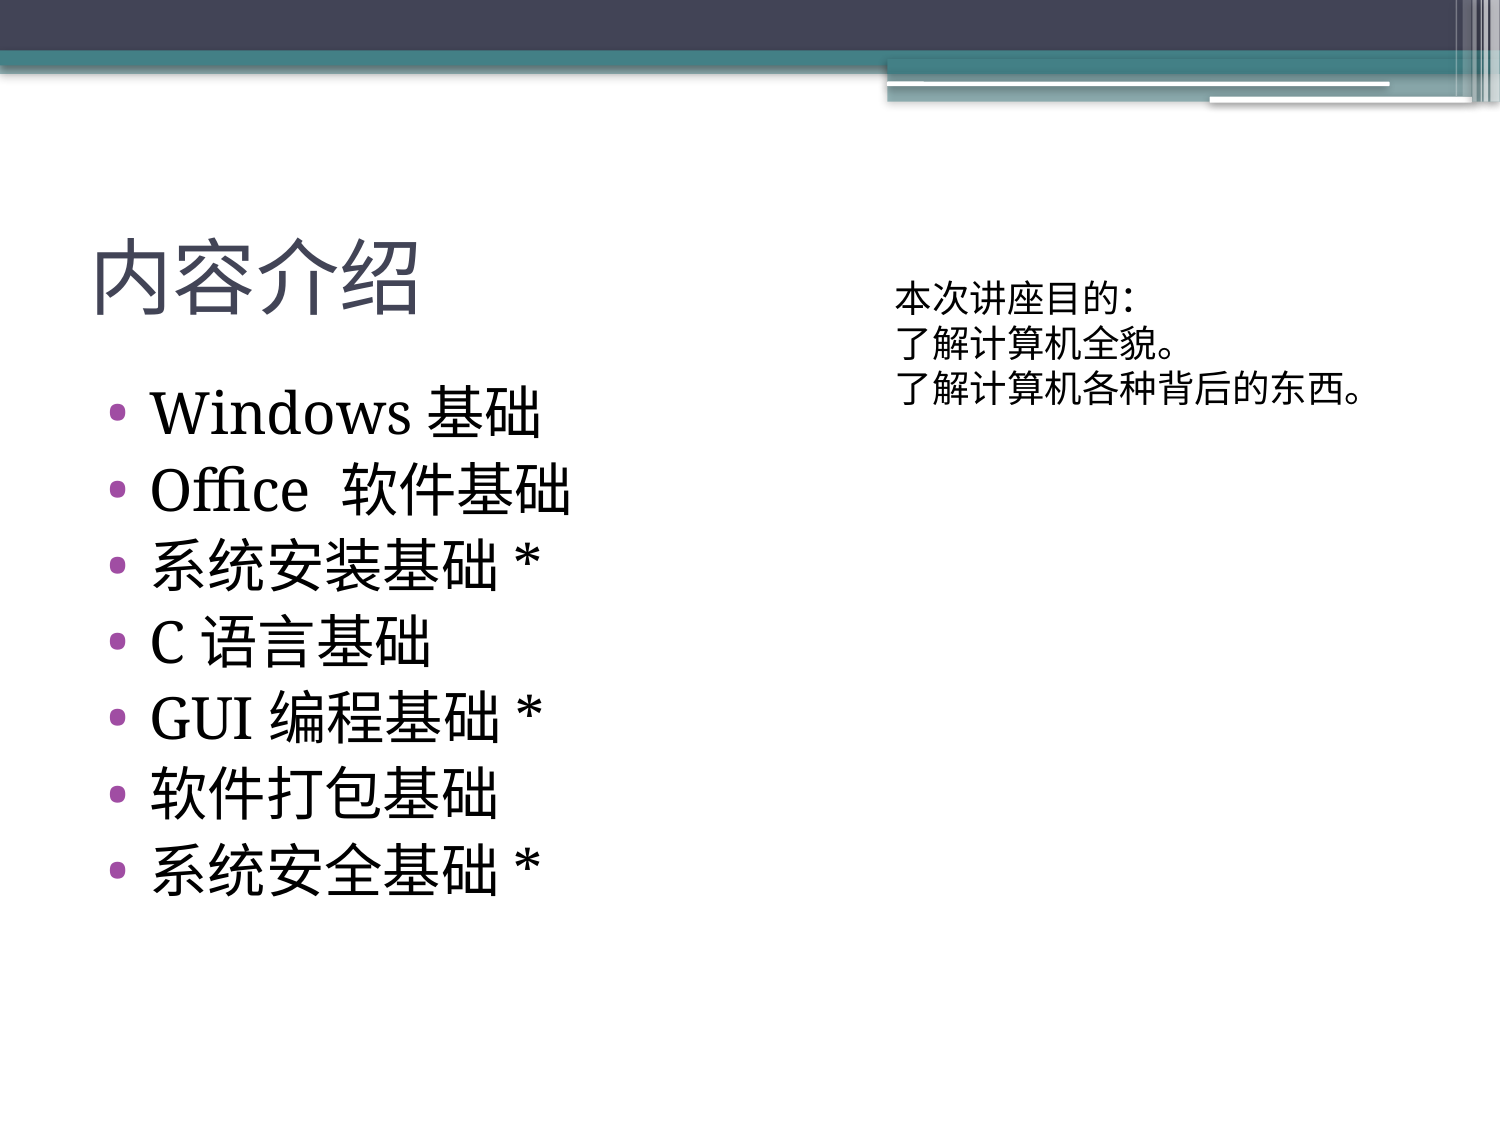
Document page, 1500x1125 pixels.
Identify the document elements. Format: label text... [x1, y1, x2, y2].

text_box 本次讲座目的： 了解计算机全貌。 了解计算机各种背后的东西。 [879, 267, 1436, 417]
title 内容介绍 [75, 187, 1425, 363]
list Windows基础 Office 软件基础 系统安装基础* C语言基础 GUI编程基础* 软件打包基础 系统安全基础* [75, 368, 1425, 1079]
